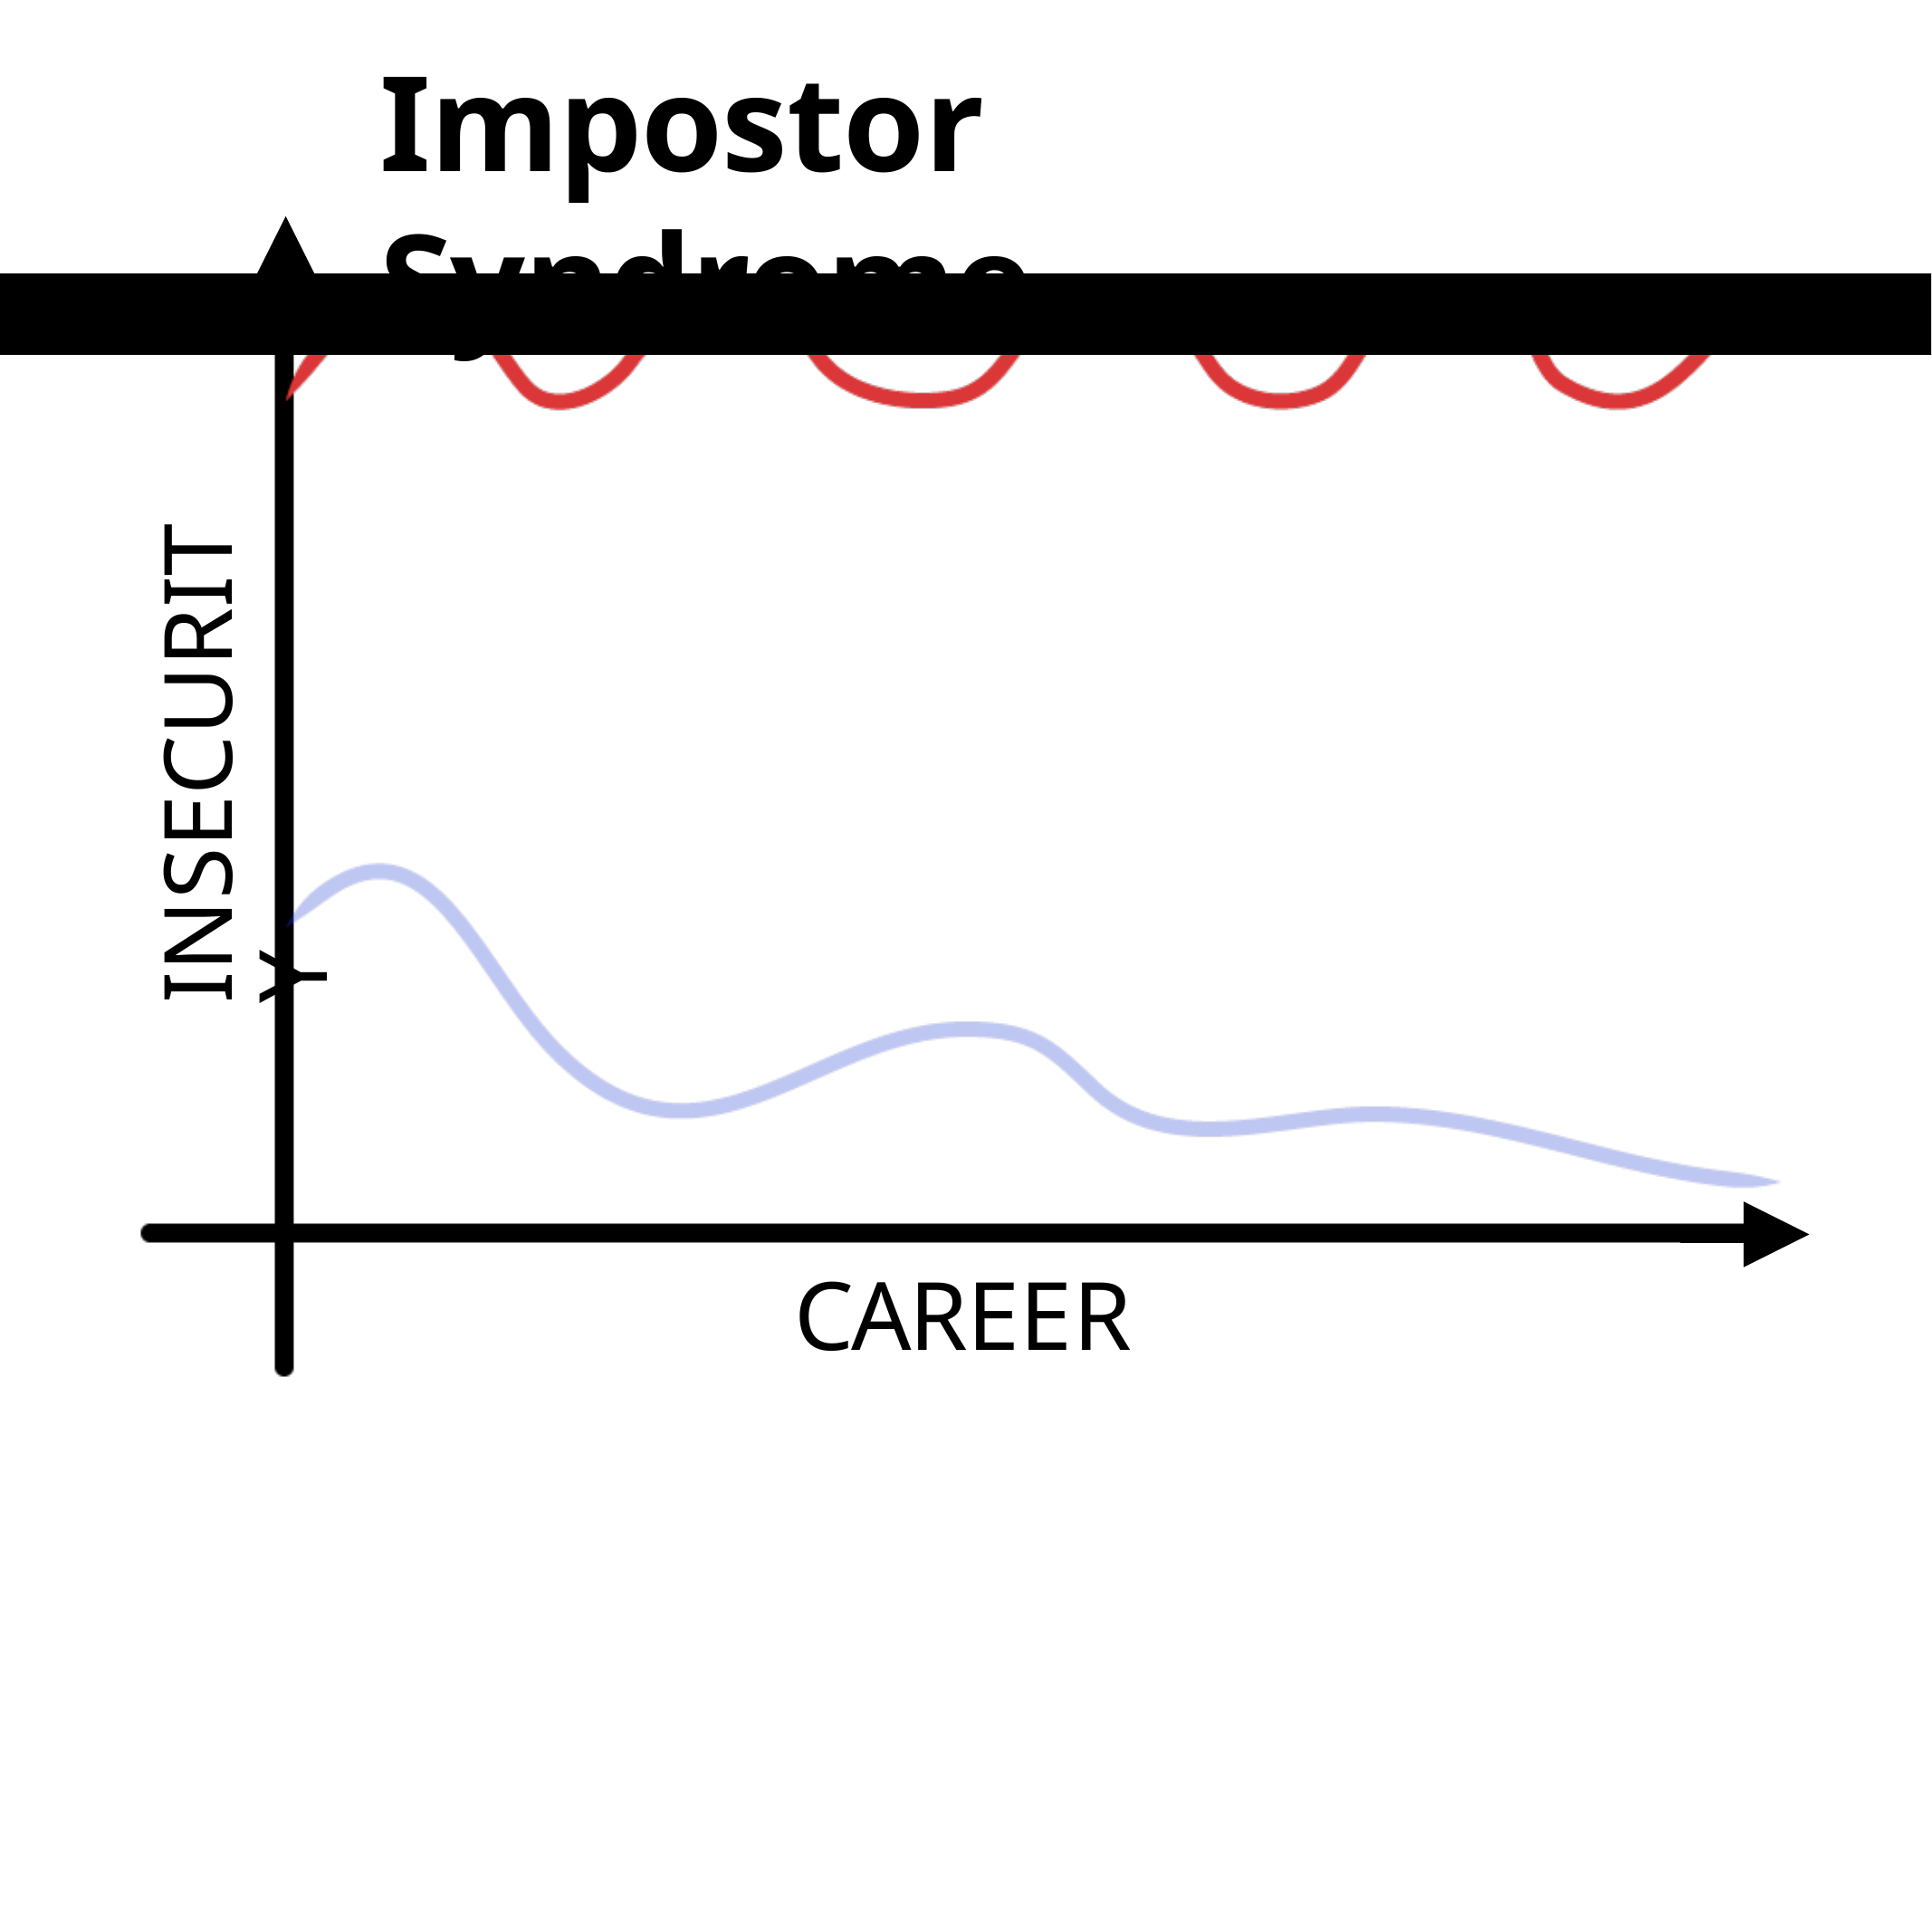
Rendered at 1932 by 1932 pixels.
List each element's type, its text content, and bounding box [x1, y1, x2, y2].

title Impostor Syndrome [378, 39, 1552, 313]
text_box [117, 314, 1815, 1400]
text_box [1552, 244, 1815, 313]
text_box [253, 215, 319, 282]
text_box CAREER [792, 1256, 1140, 1370]
title Impostor Syndrome [378, 314, 1552, 362]
text_box INSECURITY [155, 473, 253, 1006]
text_box [1743, 1201, 1810, 1267]
text_box [117, 244, 378, 313]
